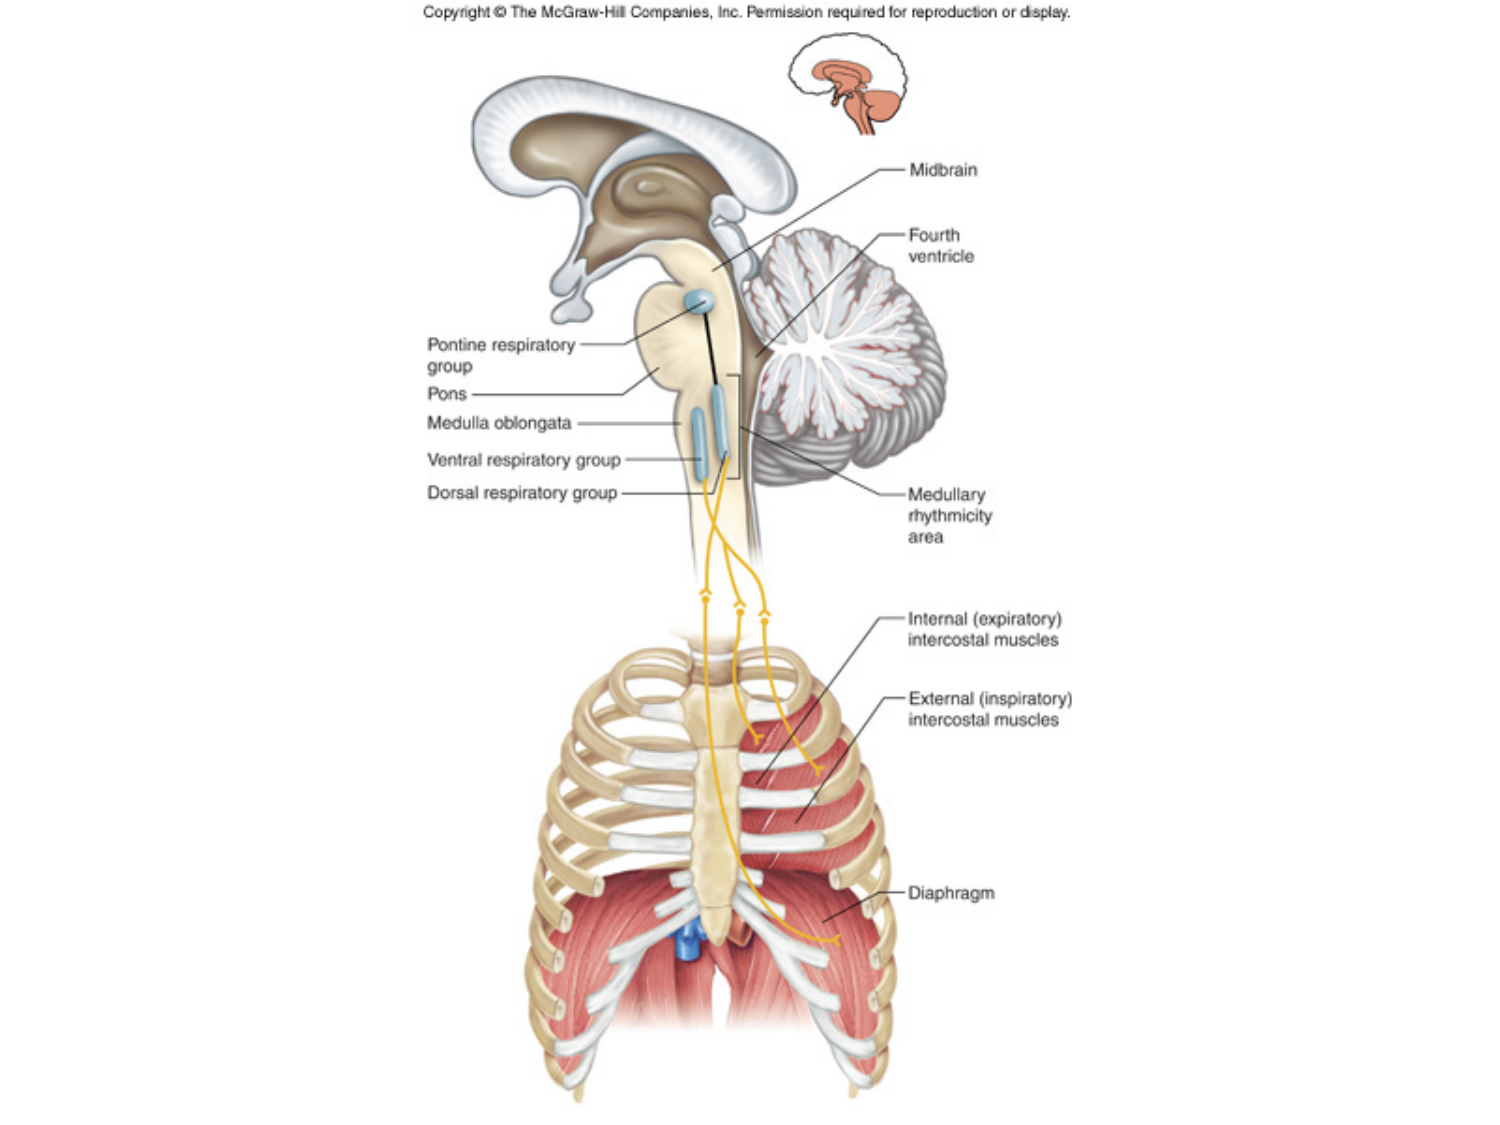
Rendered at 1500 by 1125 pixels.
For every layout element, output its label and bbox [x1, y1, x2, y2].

picture [413, 1, 1087, 1124]
